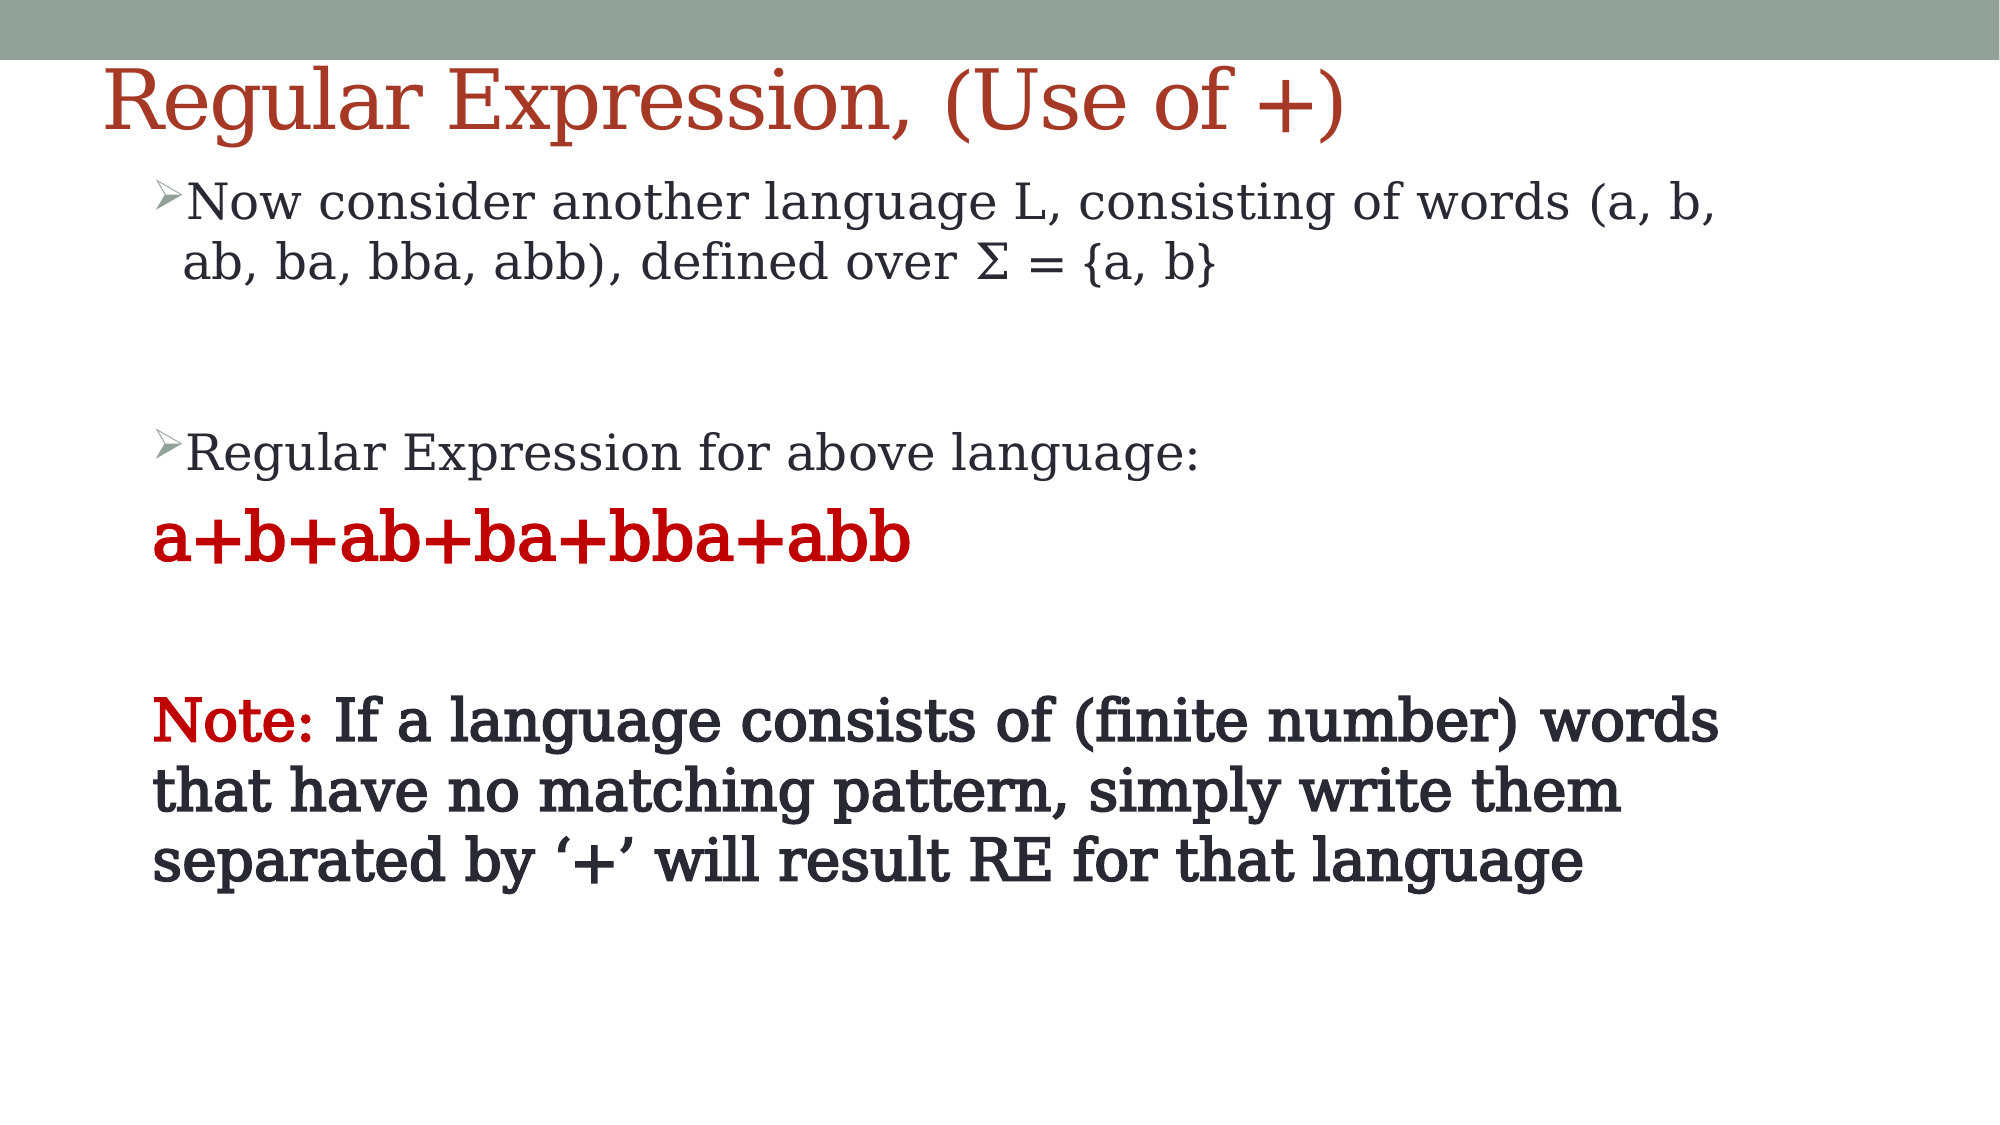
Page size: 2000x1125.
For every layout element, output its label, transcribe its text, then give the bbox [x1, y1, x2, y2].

list Now consider another language L, consisting of words (a, b, ab, ba, bba, abb), defined over Σ = {a, b} [137, 162, 1800, 363]
text_box Regular Expression for above language: a+b+ab+ba+bba+abb [137, 412, 1788, 650]
title Regular Expression, (Use of +) [86, 29, 1867, 163]
text_box Note: If a language consists of (finite number) words that have no matching pattern, simply write them separated by ‘+’ will result RE for that language [137, 674, 1816, 913]
